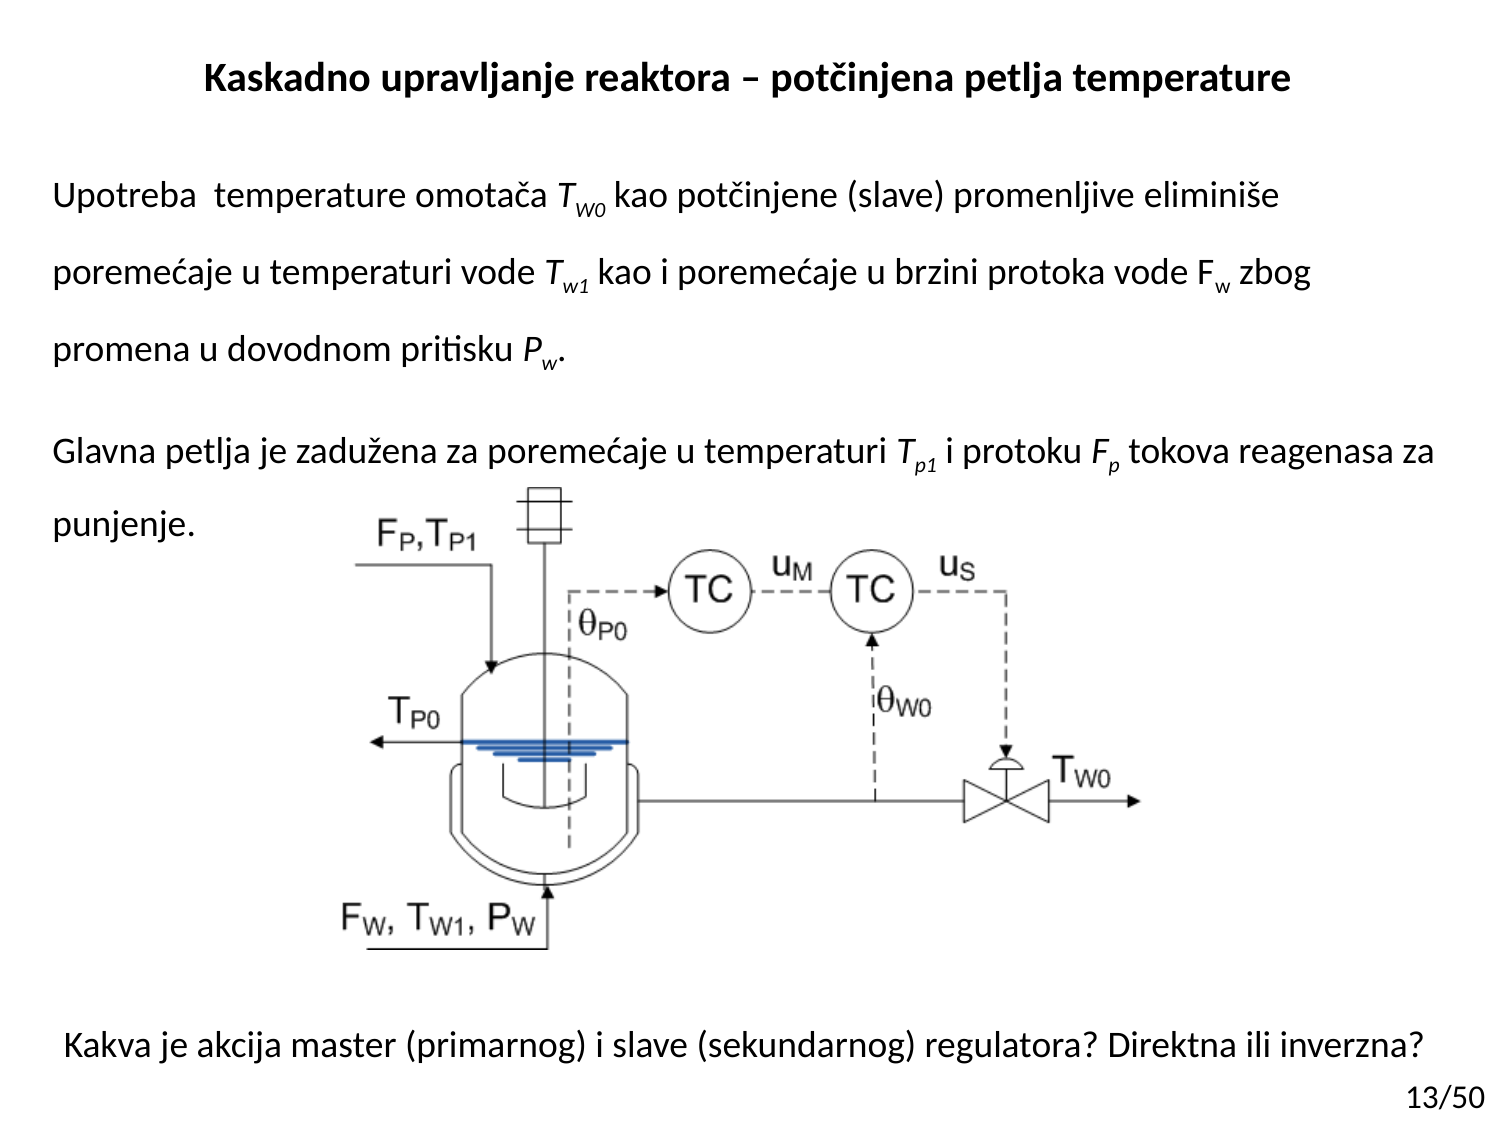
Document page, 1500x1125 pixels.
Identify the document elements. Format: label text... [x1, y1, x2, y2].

text_box Upotreba temperature omotača TW0 kao potčinjene (slave) promenljive eliminiše poremećaje u temperaturi vode Tw1 kao i poremećaje u brzini protoka vode Fw zbog promena u dovodnom pritisku Pw. Glavna petlja je zadužena za poremećaje u temperaturi Tp1 i protoku Fp tokova reagenasa za punjenje. [37, 137, 1459, 645]
slide_number 13/50 [1149, 1065, 1500, 1125]
text_box Kaskadno upravljanje reaktora – potčinjena petlja temperature [0, 16, 1499, 107]
text_box Kakva je akcija master (primarnog) i slave (sekundarnog) regulatora? Direktna ili inverzna? [48, 1012, 1442, 1073]
picture [340, 487, 1143, 951]
